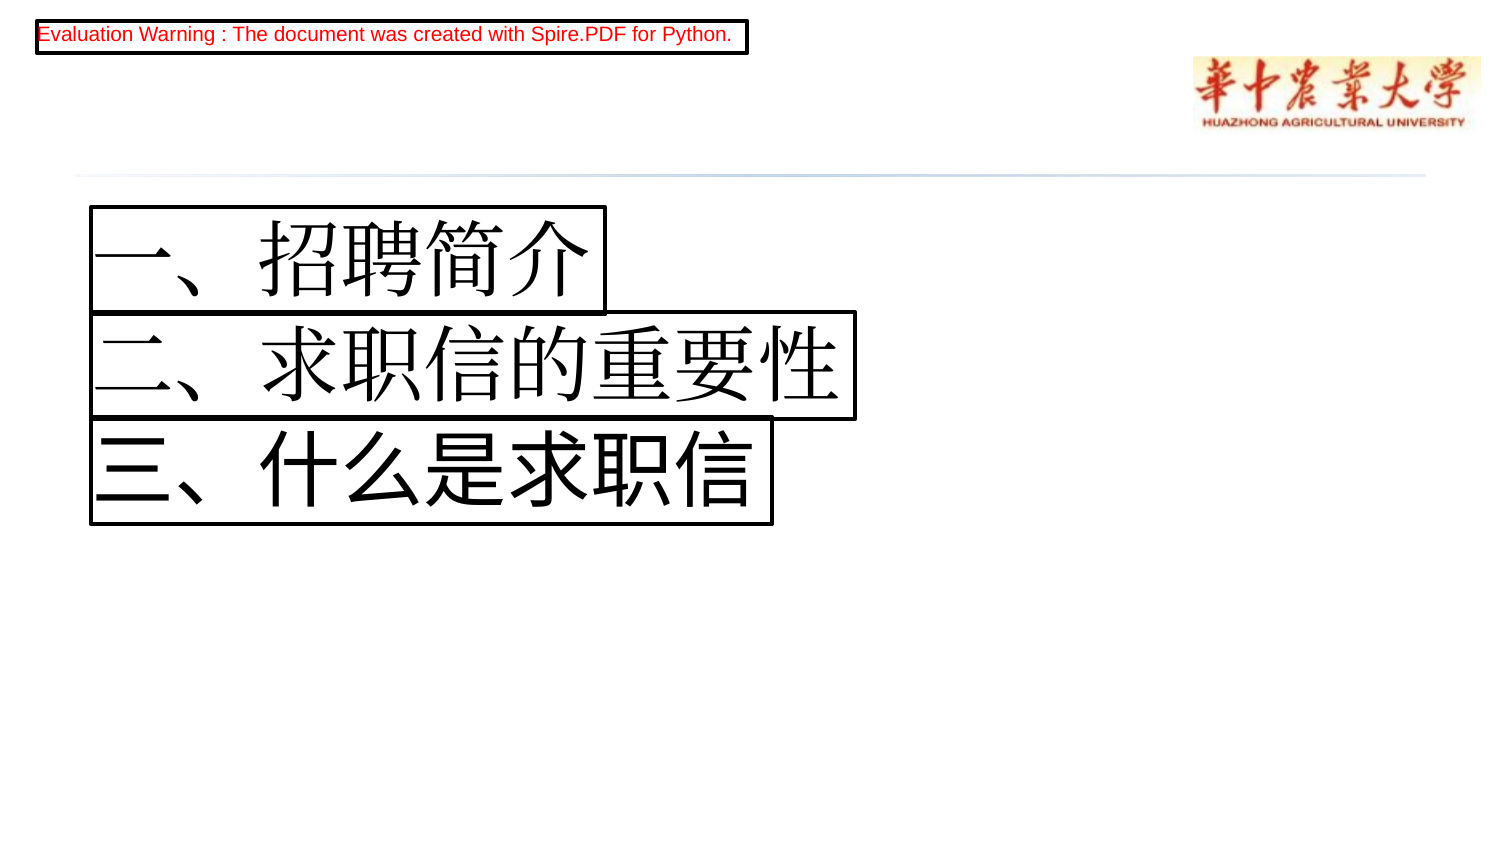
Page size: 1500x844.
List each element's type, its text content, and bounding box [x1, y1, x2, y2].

text_box Evaluation Warning : The document was created with Spire.PDF for Python. [35, 19, 749, 55]
text_box 一、招聘简介 [89, 205, 607, 310]
text_box 二、求职信的重要性 [89, 310, 857, 421]
picture [72, 171, 1428, 178]
picture [1192, 55, 1482, 136]
text_box 三、什么是求职信 [89, 415, 774, 526]
